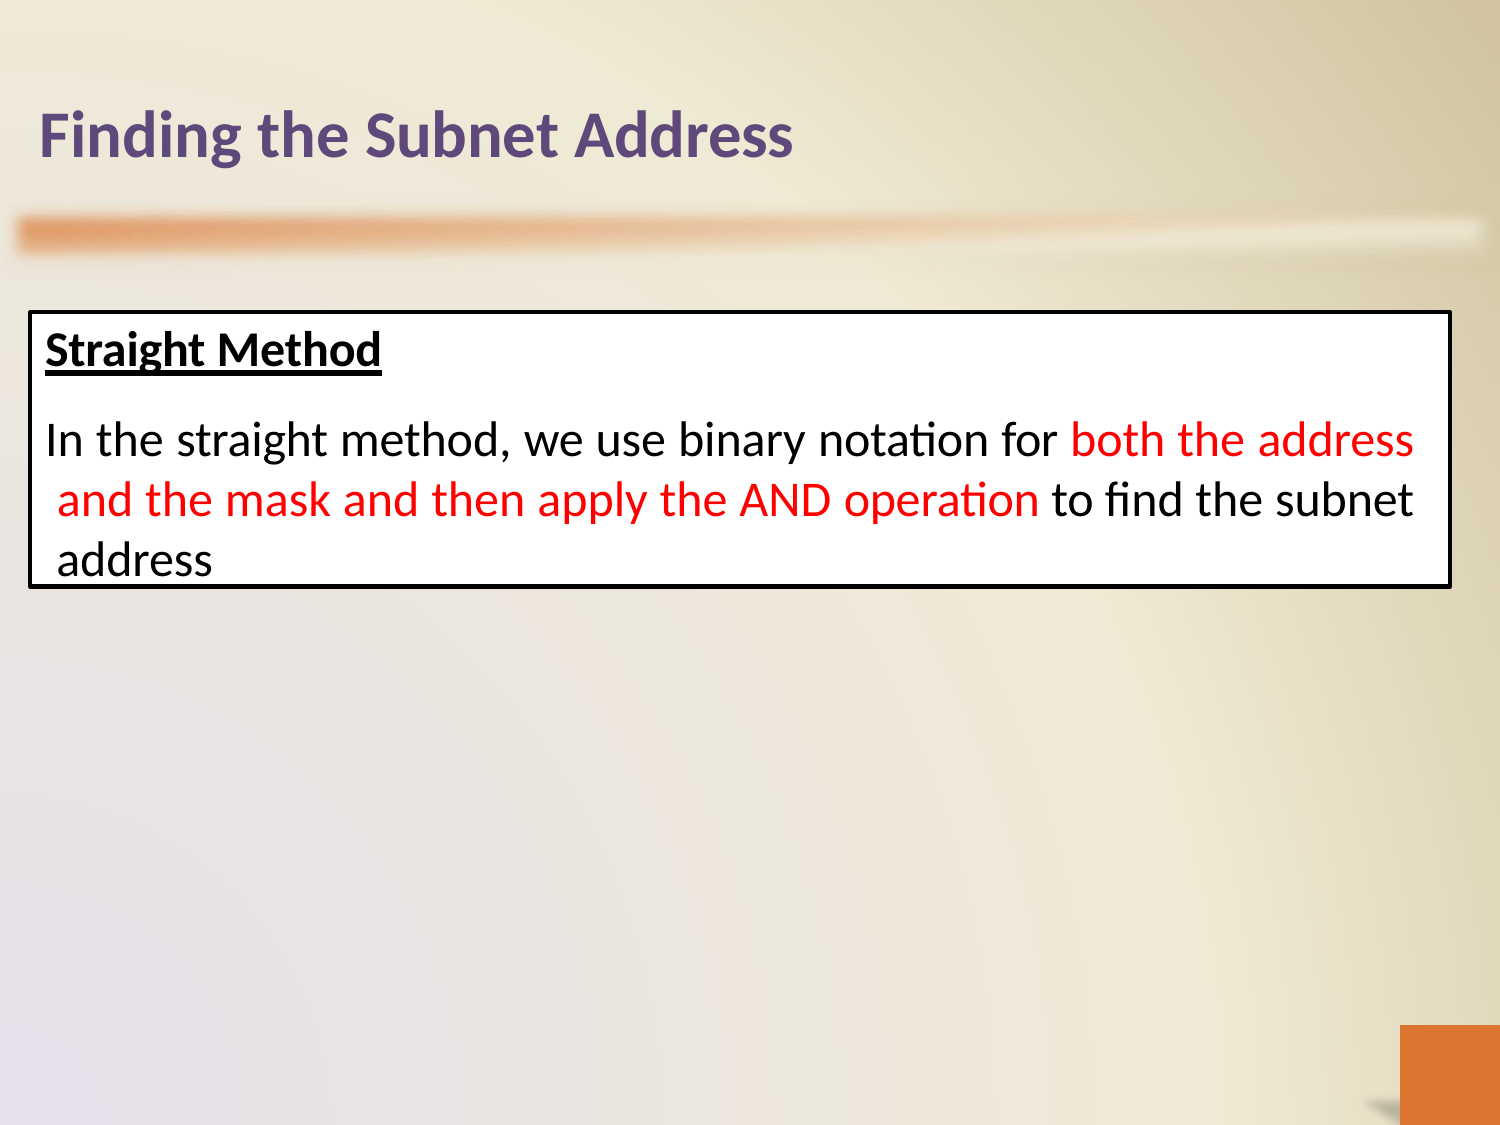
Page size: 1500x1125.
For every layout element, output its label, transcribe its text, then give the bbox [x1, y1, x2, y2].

text_box Straight Method In the straight method, we use binary notation for both the address and the mask and then apply the AND operation to find the subnet address [30, 312, 1451, 587]
title Finding the Subnet Address [37, 88, 799, 279]
picture [0, 0, 1500, 1125]
